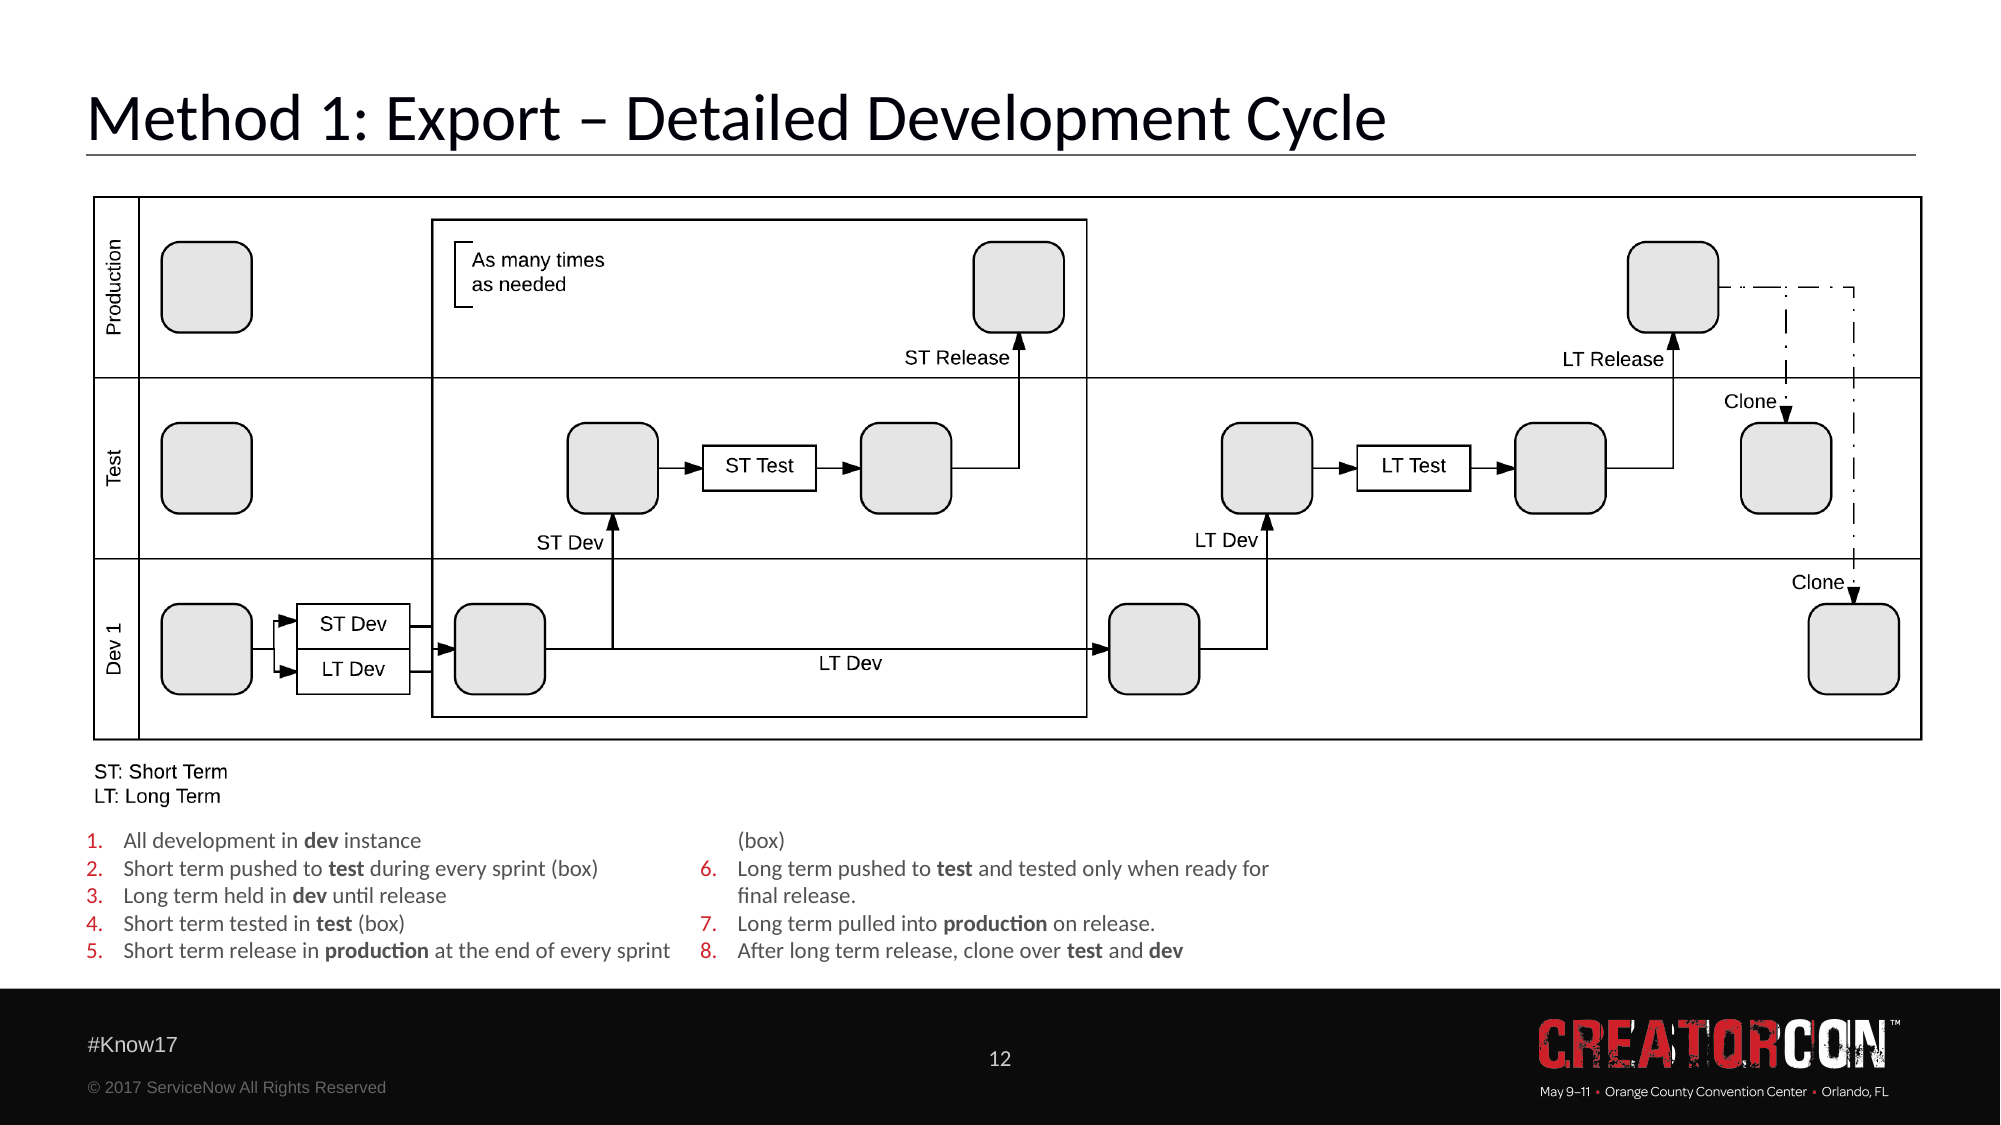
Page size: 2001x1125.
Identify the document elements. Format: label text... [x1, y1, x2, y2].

picture [1539, 1019, 1900, 1099]
text_box All development in dev instance Short term pushed to test during every sprint (box) Long term held in dev until release Short term tested in test (box) Short term release in production at the end of every sprint (box) Long term pushed to test and tested only when ready for final release. Long term pulled into production on release. After long term release, clone over test and dev [71, 830, 1943, 989]
picture [71, 174, 1944, 830]
title Method 1: Export – Detailed Development Cycle [71, 44, 1914, 154]
